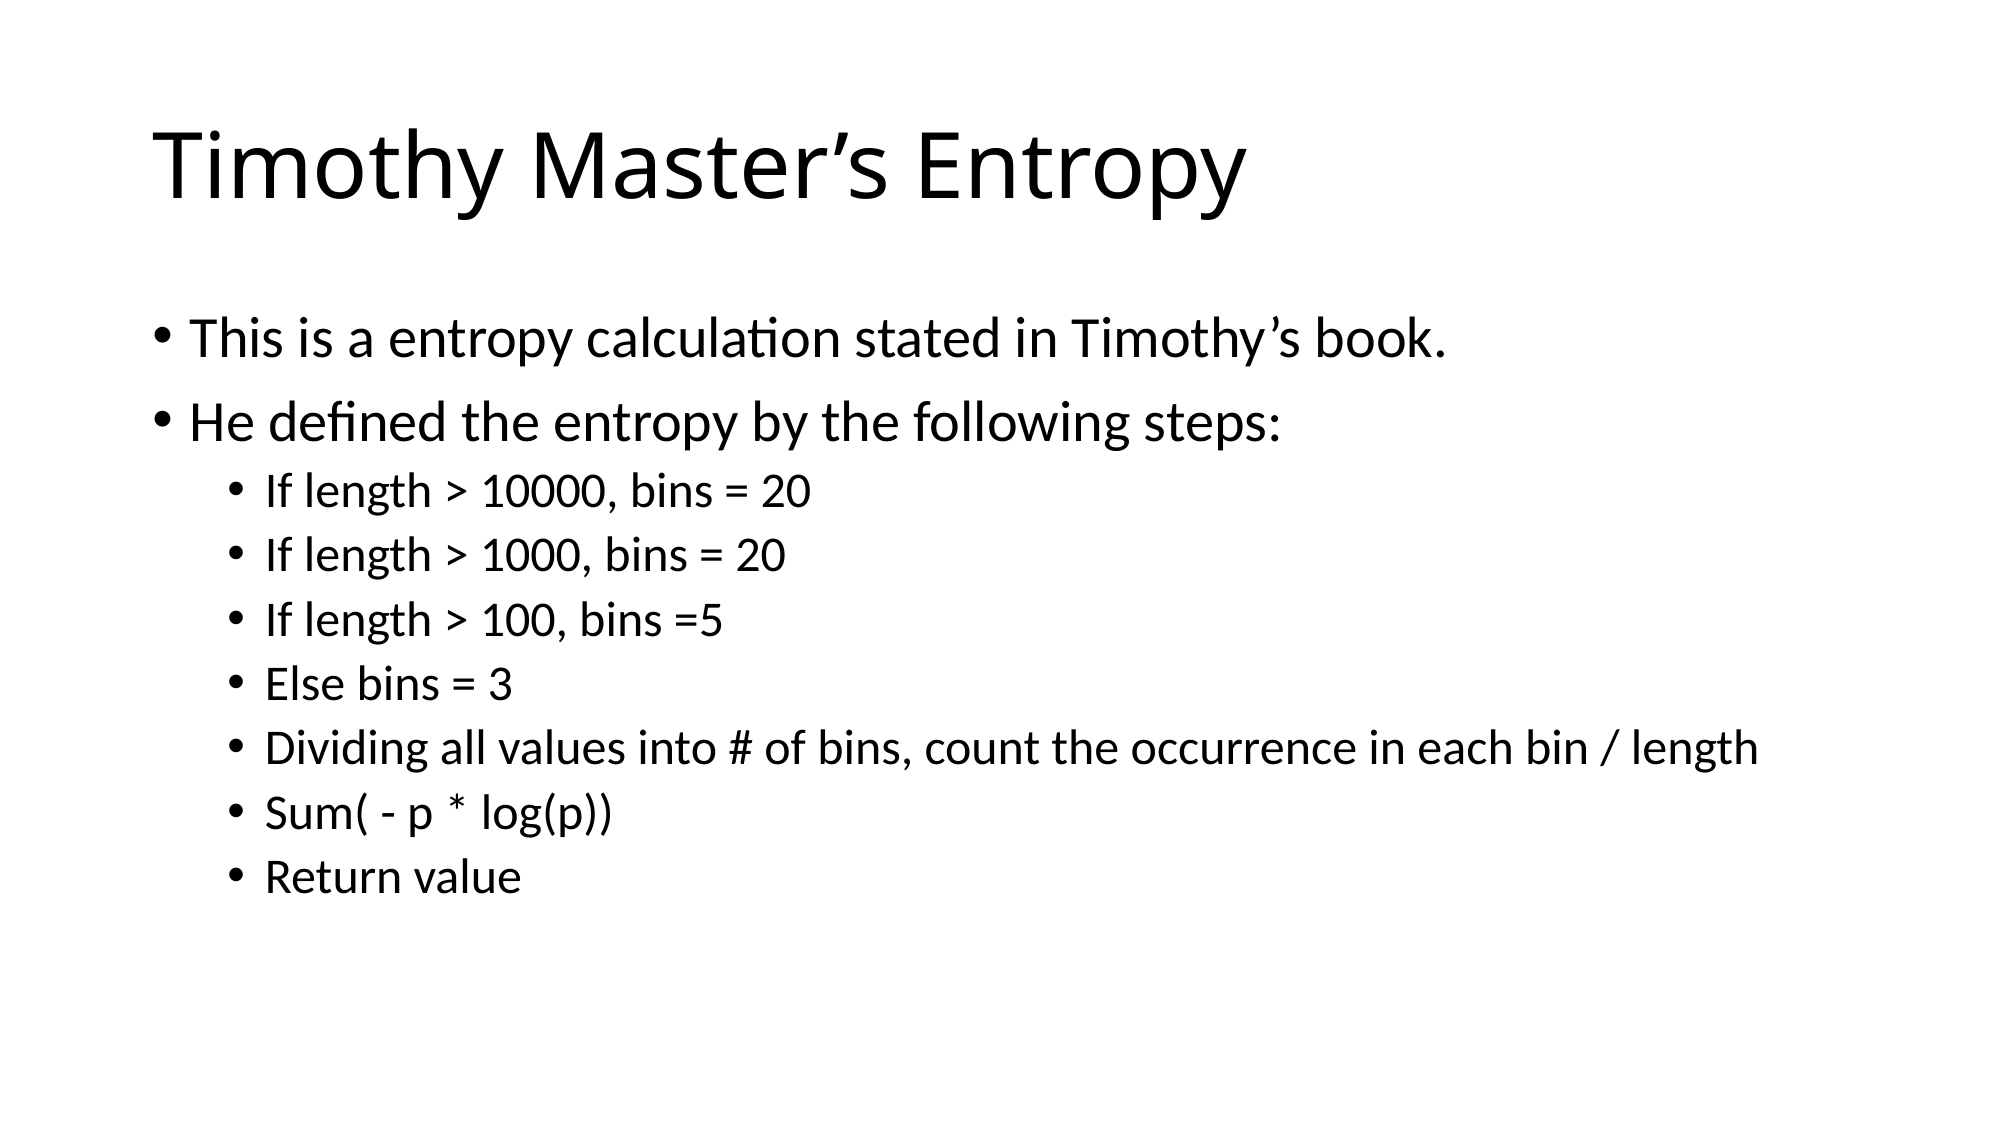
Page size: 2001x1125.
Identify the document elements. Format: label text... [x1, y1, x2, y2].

list This is a entropy calculation stated in Timothy’s book. He defined the entropy by the following steps: If length > 10000, bins = 20 If length > 1000, bins = 20 If length > 100, bins =5 Else bins = 3 Dividing all values into # of bins, count the occurrence in each bin / length Sum( - p * log(p)) Return value [137, 299, 1863, 1014]
title Timothy Master’s Entropy [137, 59, 1863, 278]
